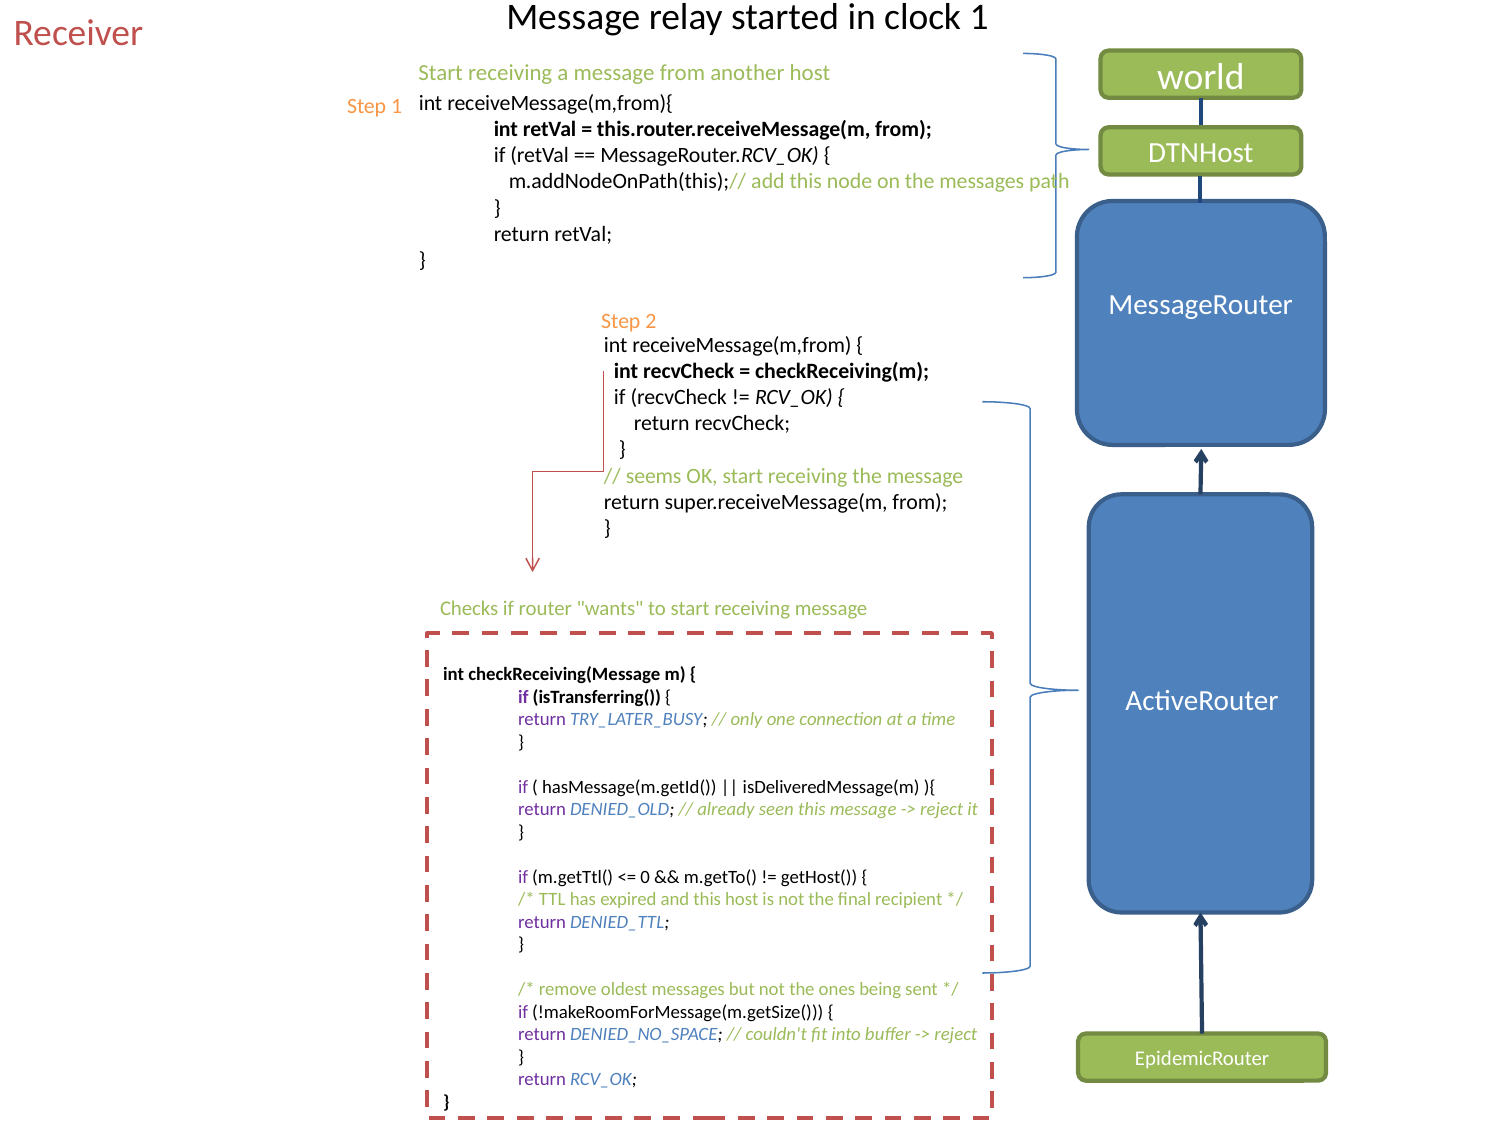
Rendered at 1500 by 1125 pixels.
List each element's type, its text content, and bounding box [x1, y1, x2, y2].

text_box [1086, 492, 1315, 915]
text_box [467, 435, 669, 508]
text_box [1074, 198, 1328, 448]
text_box Receiver [0, 0, 72, 61]
text_box [425, 631, 994, 1120]
text_box Checks if router "wants" to start receiving message [425, 587, 883, 628]
text_box [982, 400, 1079, 974]
text_box Message relay started in clock 1 [72, 0, 1423, 116]
text_box Step 1 [332, 84, 418, 126]
text_box Start receiving a message from another host [403, 50, 847, 93]
text_box int receiveMessage(m,from) { int recvCheck = checkReceiving(m); if (recvCheck != RCV_OK) { return recvCheck; } // seems OK, start receiving the message return super.receiveMessage(m, from); } [589, 322, 979, 548]
text_box Step 2 [586, 298, 672, 340]
text_box EpidemicRouter [1075, 1031, 1329, 1083]
text_box DTNHost [1098, 125, 1304, 177]
text_box MessageRouter [1093, 277, 1309, 328]
text_box int receiveMessage(m,from){ int retVal = this.router.receiveMessage(m, from); if (retVal == MessageRouter.RCV_OK) { m.addNodeOnPath(this);// add this node on the messages path } return retVal; } [403, 80, 1086, 280]
text_box ActiveRouter [1110, 673, 1294, 724]
